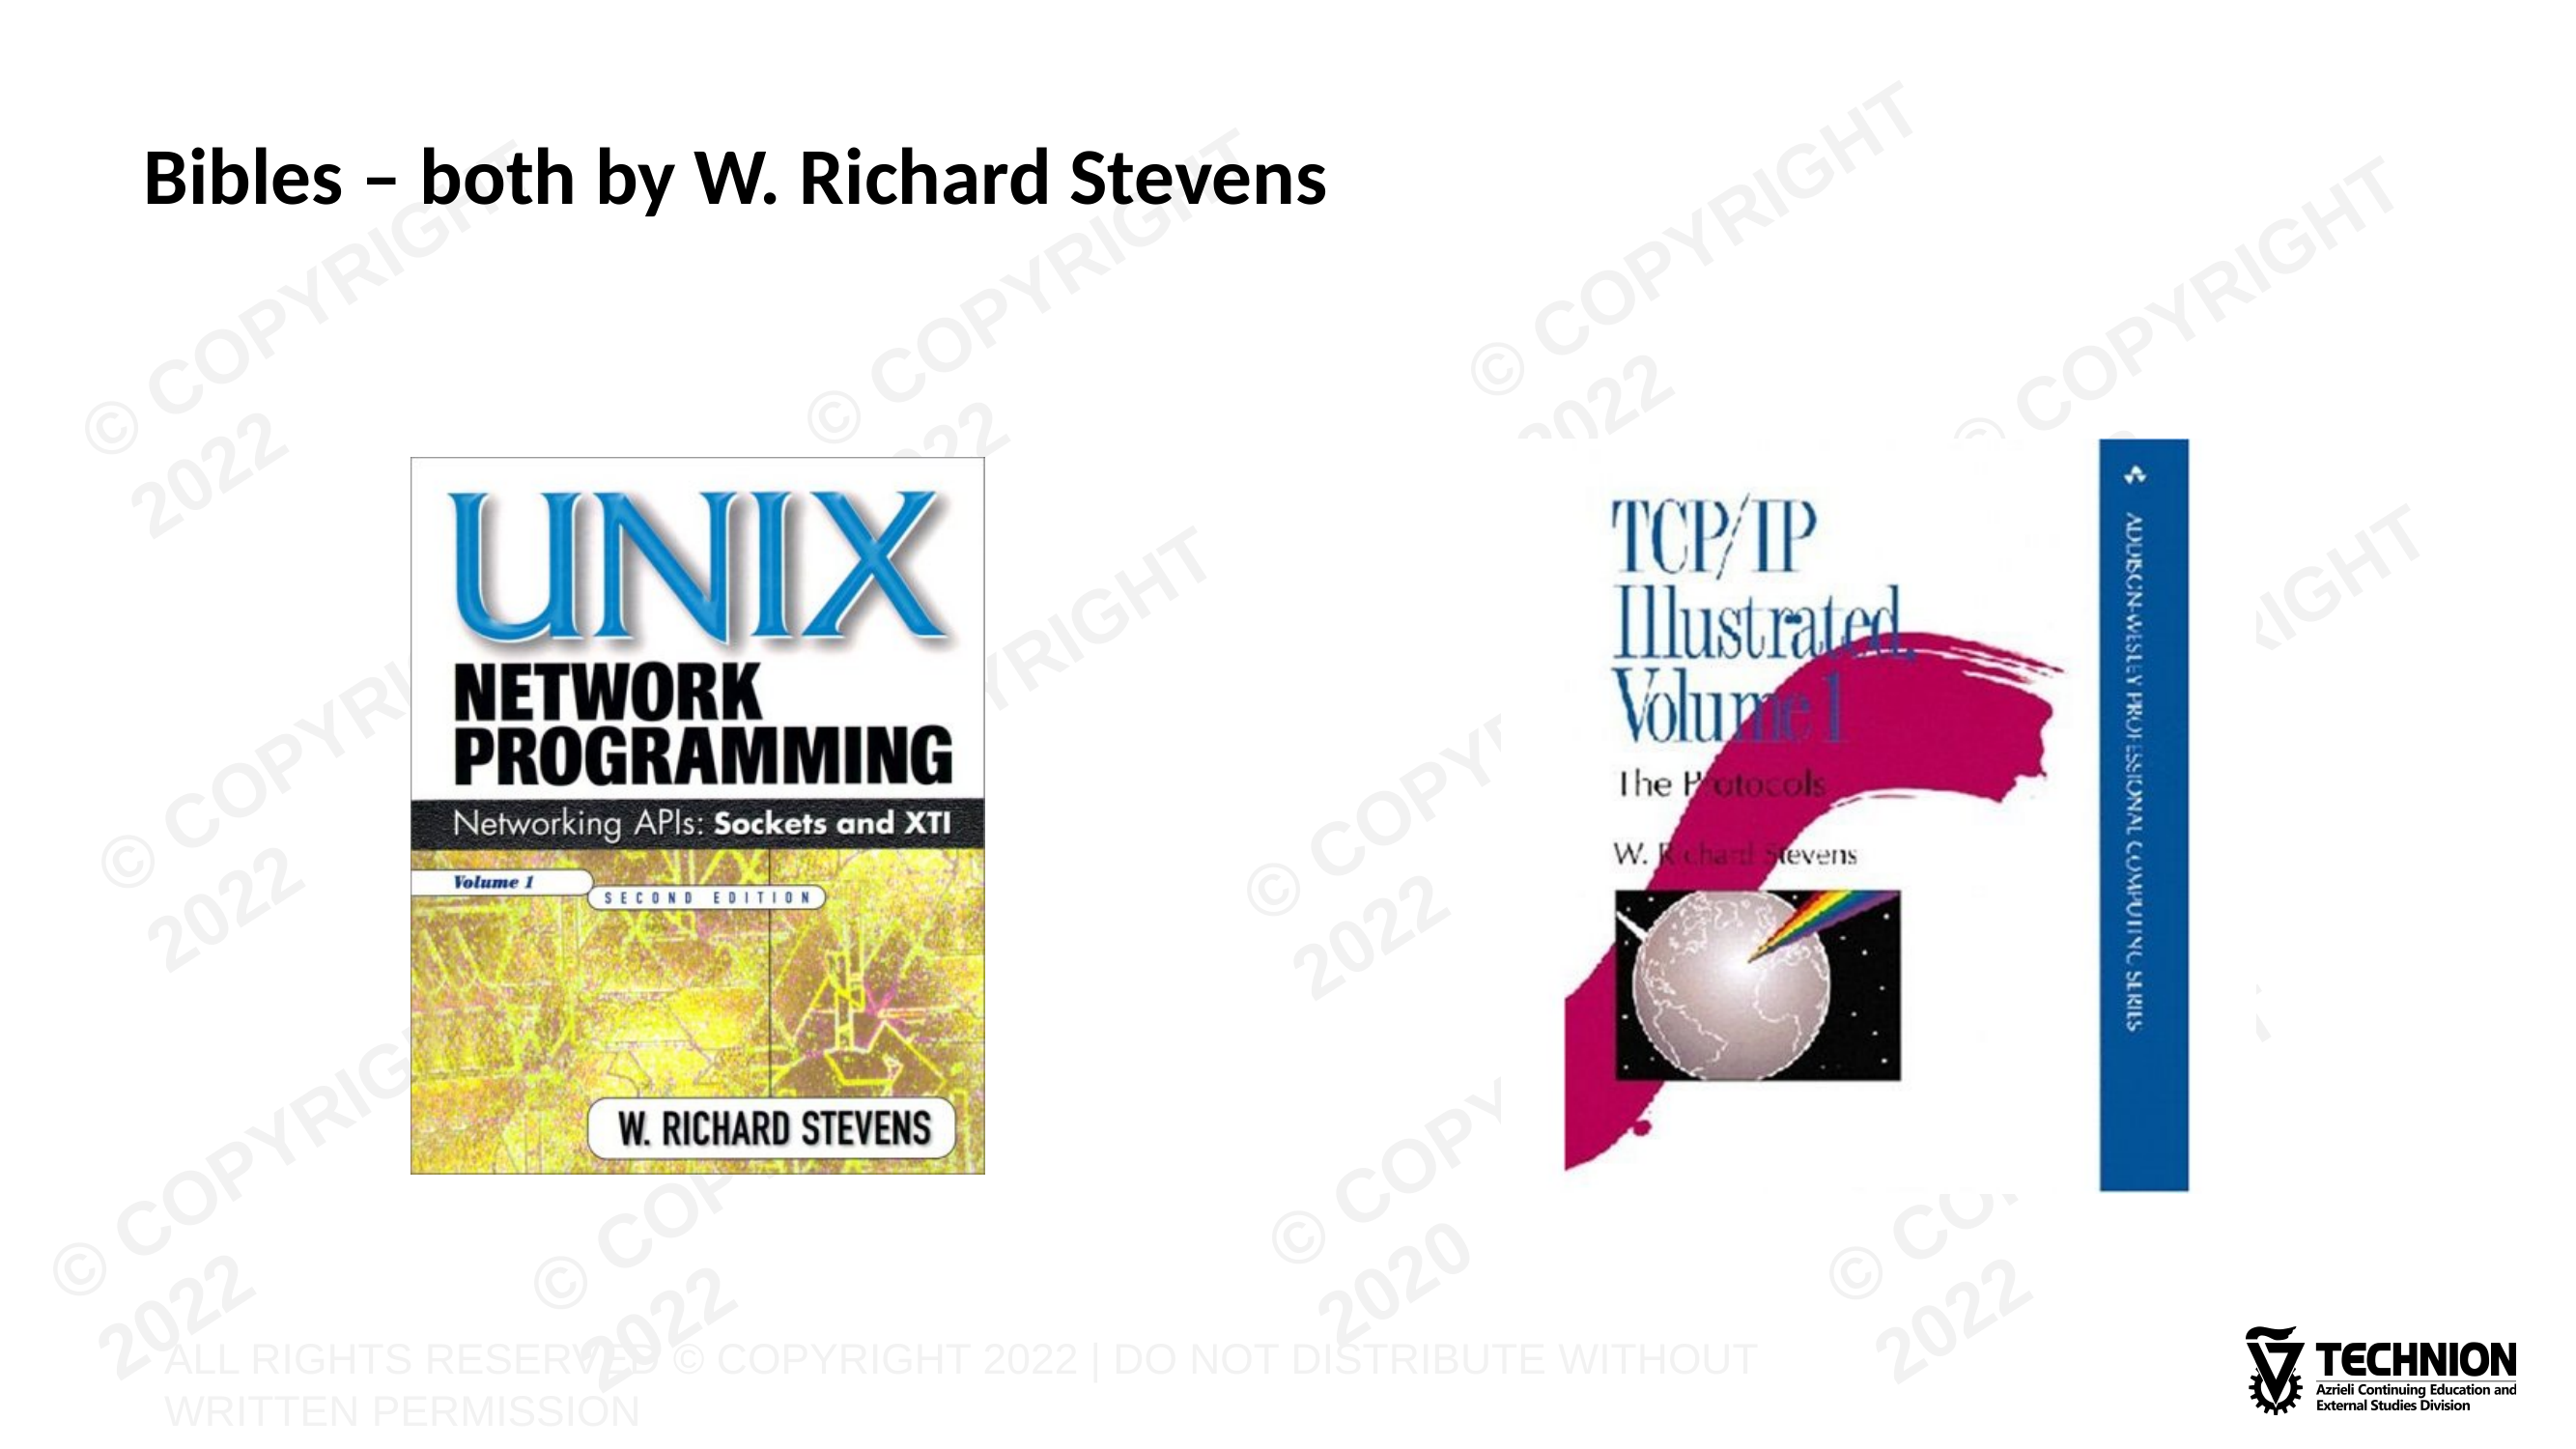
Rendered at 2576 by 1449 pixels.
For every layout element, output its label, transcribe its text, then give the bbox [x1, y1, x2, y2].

title Bibles – both by W. Richard Stevens [128, 58, 2448, 299]
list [410, 457, 985, 1175]
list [1501, 439, 2256, 1194]
